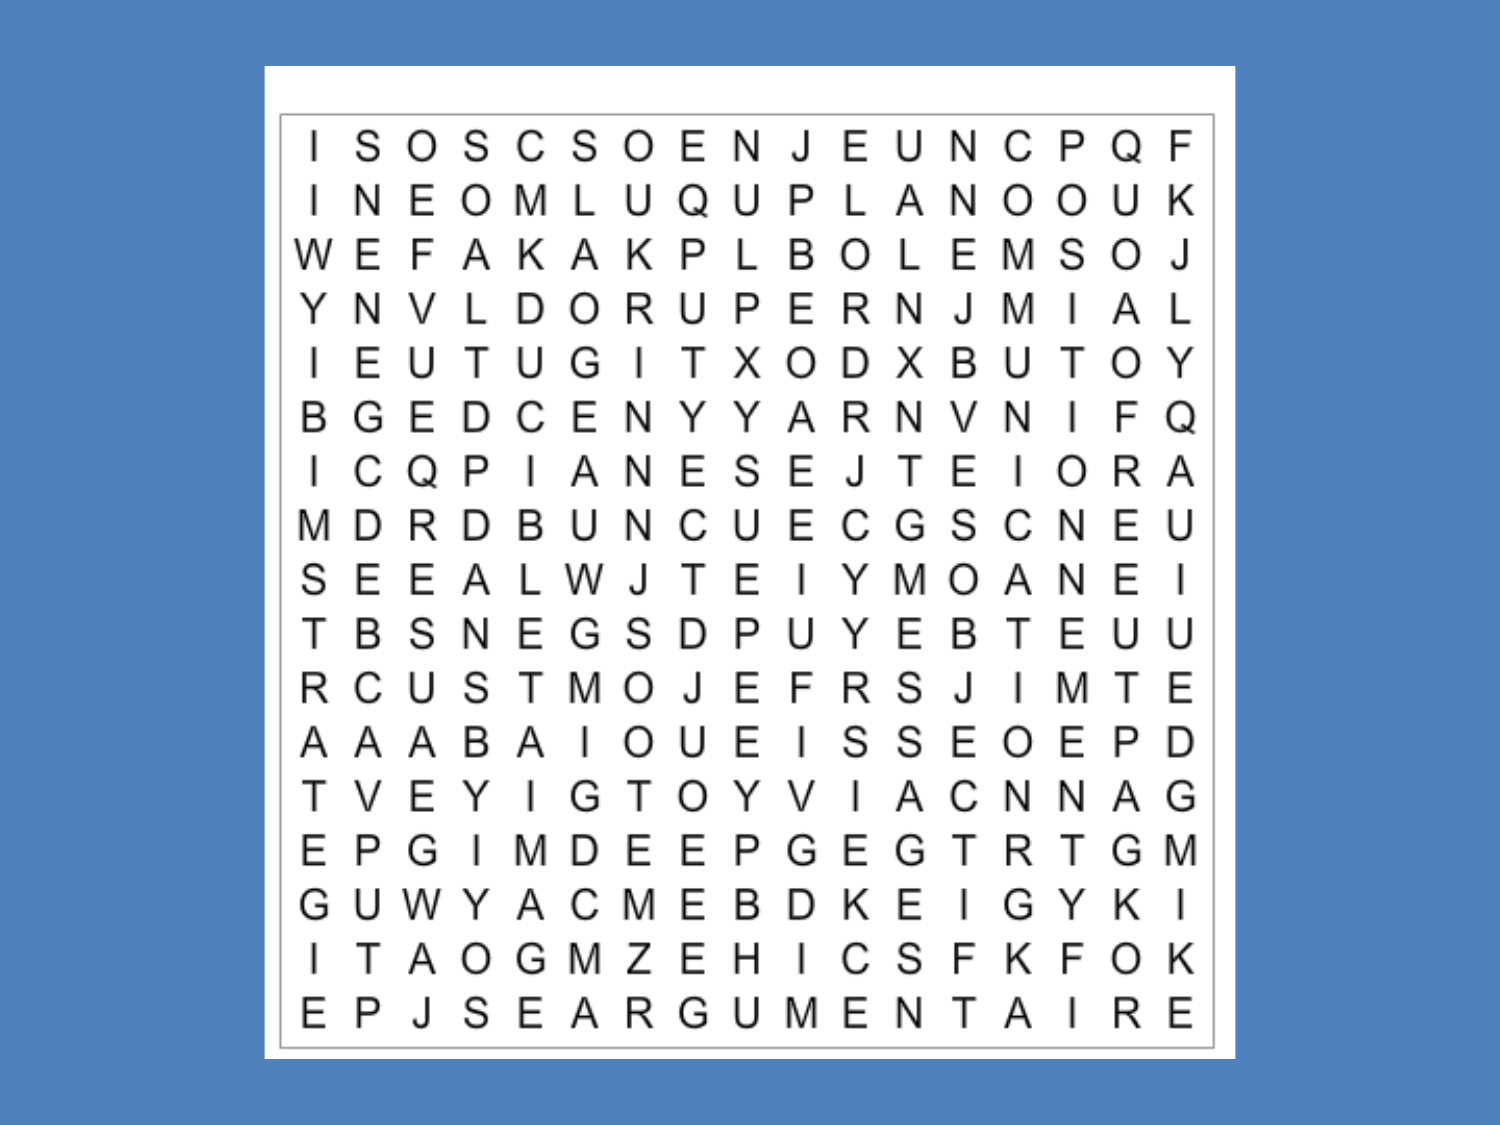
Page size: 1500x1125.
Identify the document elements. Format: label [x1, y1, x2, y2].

picture [264, 66, 1236, 1059]
